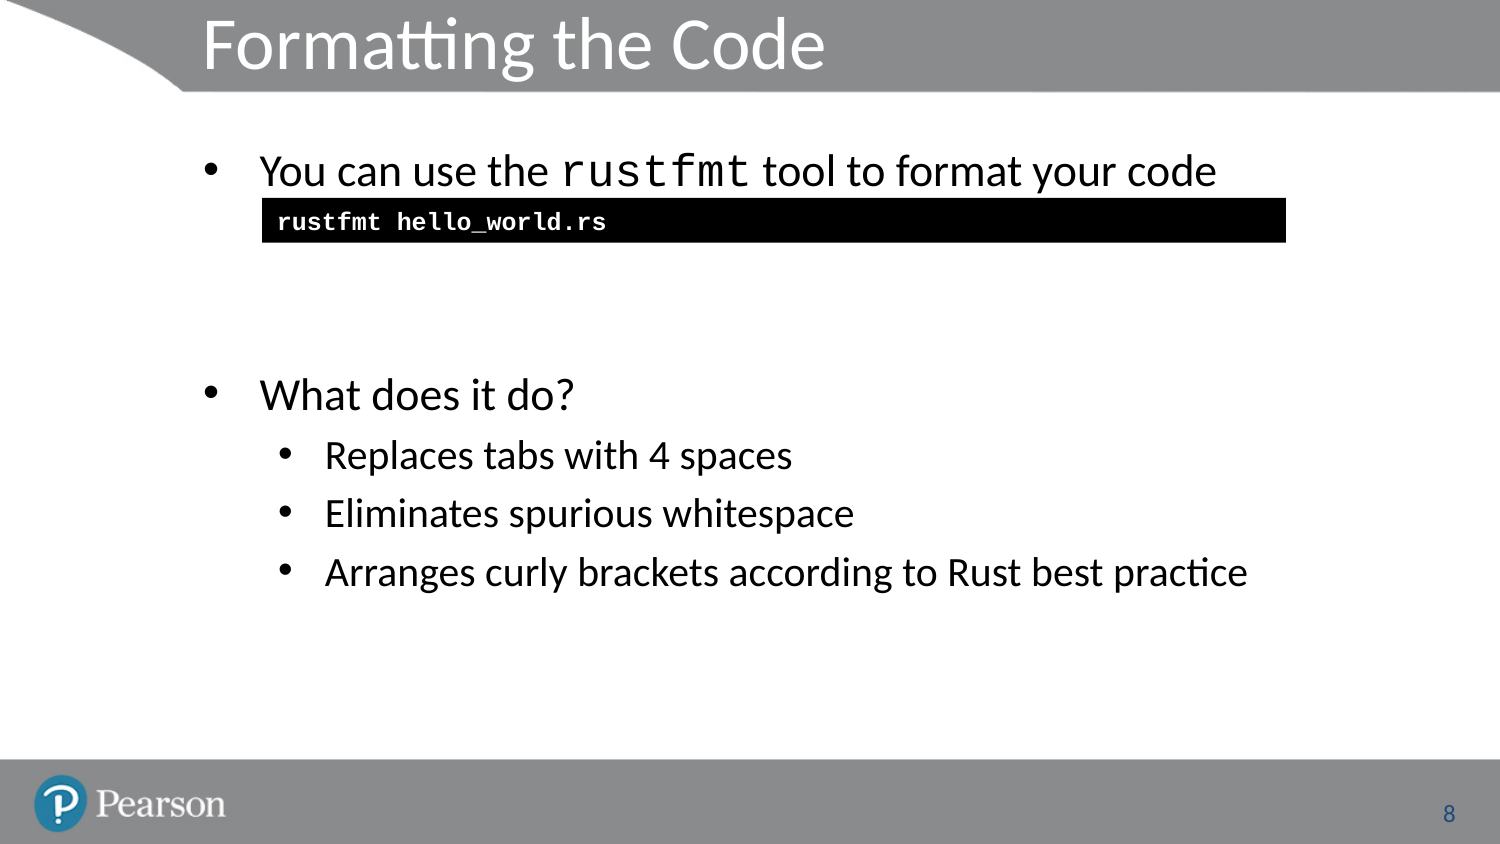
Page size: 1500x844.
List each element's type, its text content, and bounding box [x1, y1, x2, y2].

picture [0, 0, 1500, 844]
list You can use the rustfmt tool to format your code What does it do? Replaces tabs with 4 spaces Eliminates spurious whitespace Arranges curly brackets according to Rust best practice [188, 133, 1425, 716]
text_box rustfmt hello_world.rs [262, 197, 1286, 243]
text_box 8 [1406, 759, 1493, 835]
title Formatting the Code [187, 0, 1426, 79]
